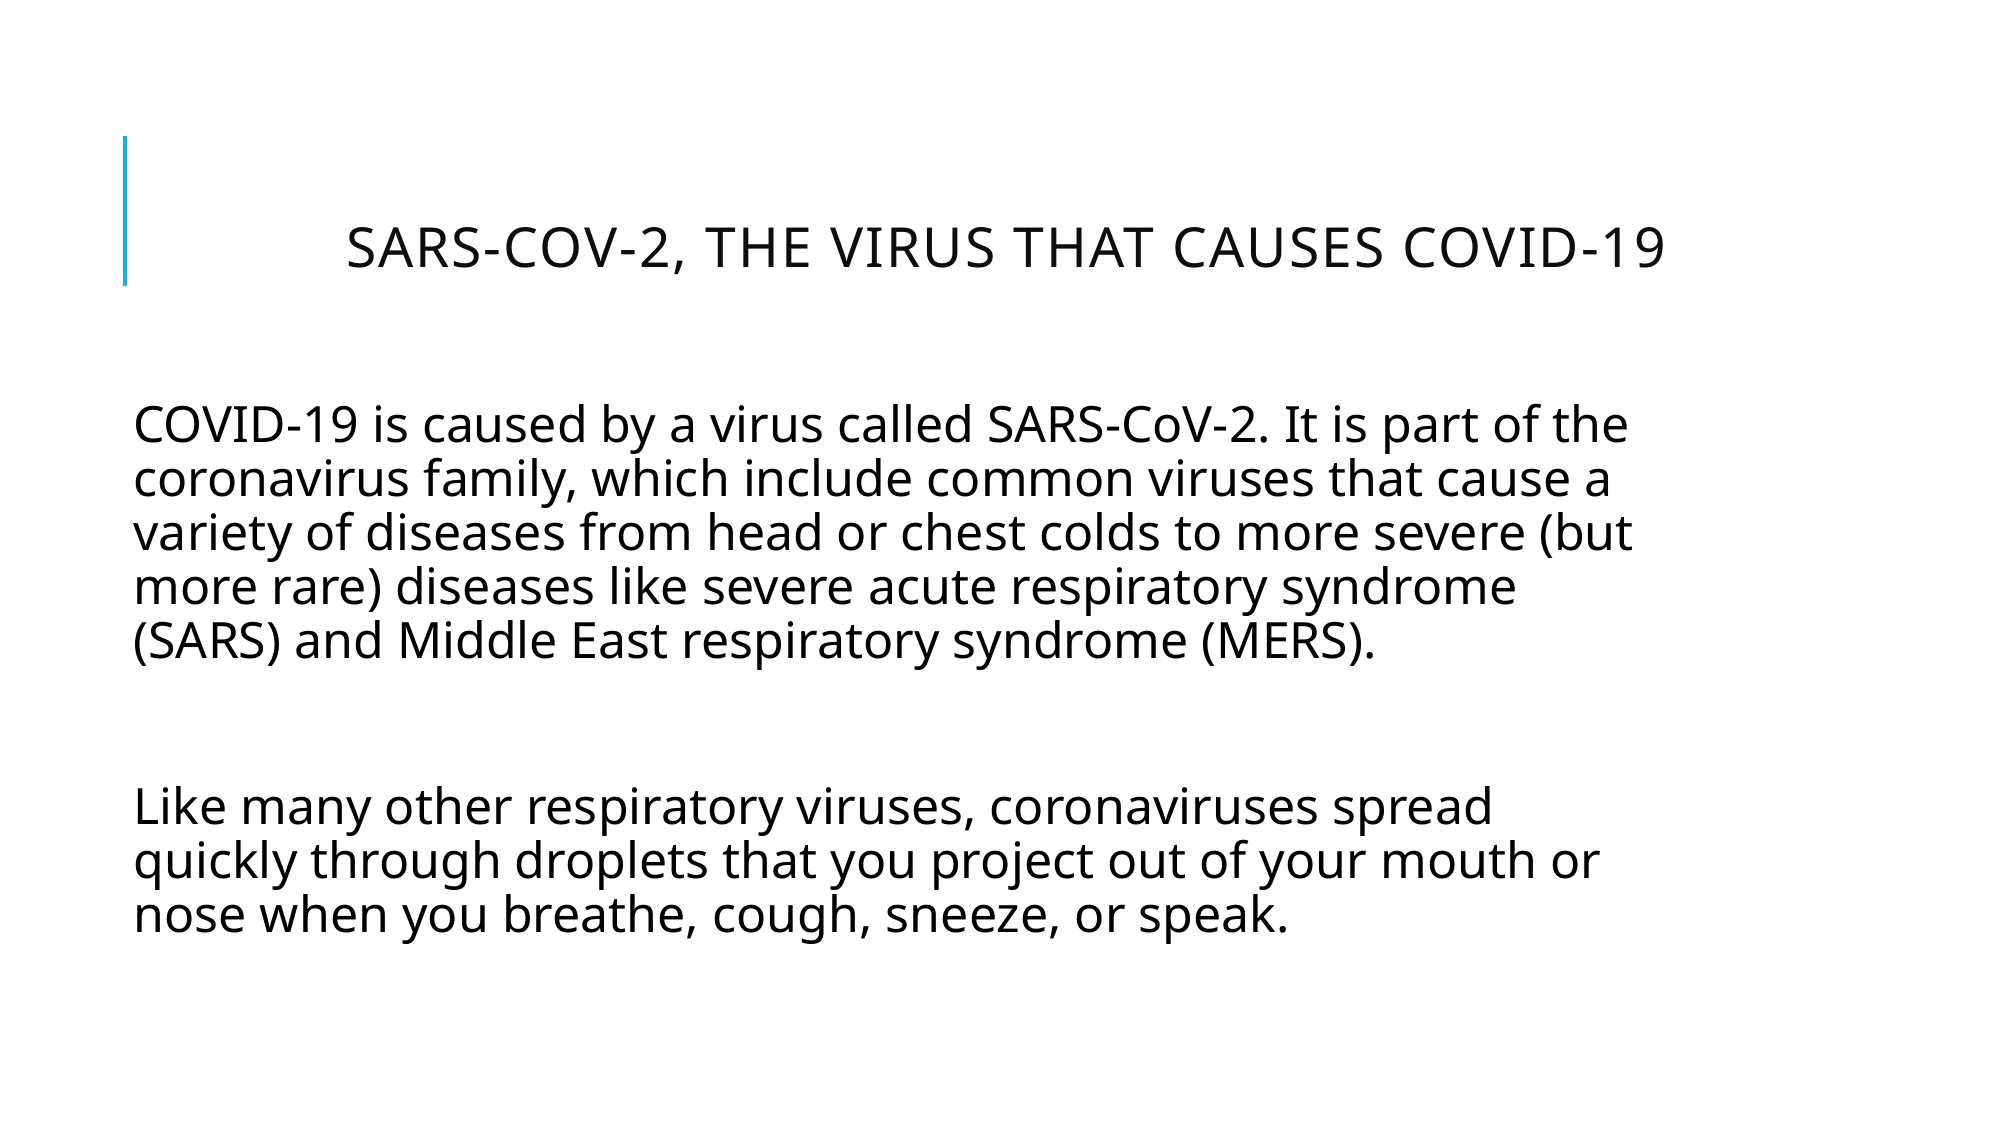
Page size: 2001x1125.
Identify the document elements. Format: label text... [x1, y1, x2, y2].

title SARS-CoV-2, the virus that causes COVID-19 [137, 116, 1863, 351]
list COVID-19 is caused by a virus called SARS-CoV-2. It is part of the coronavirus family, which include common viruses that cause a variety of diseases from head or chest colds to more severe (but more rare) diseases like severe acute respiratory syndrome (SARS) and Middle East respiratory syndrome (MERS). Like many other respiratory viruses, coronaviruses spread quickly through droplets that you project out of your mouth or nose when you breathe, cough, sneeze, or speak. [111, 391, 1660, 1023]
